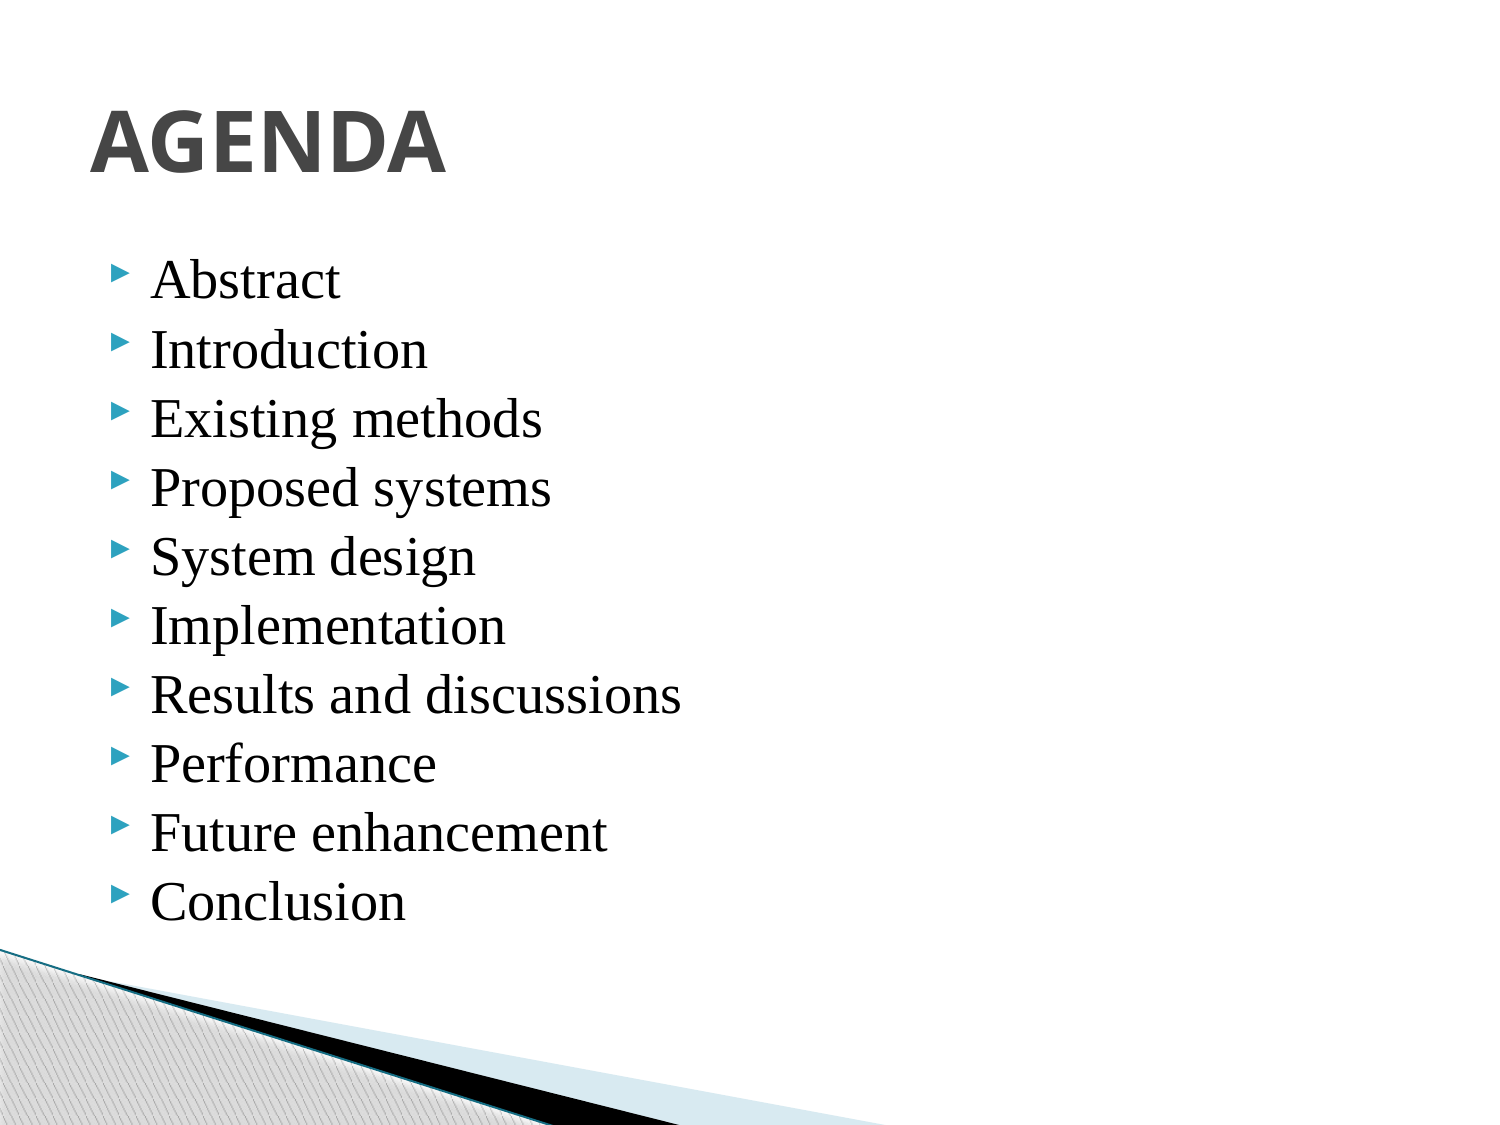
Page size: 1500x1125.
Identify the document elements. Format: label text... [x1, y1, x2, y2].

title AGENDA [74, 44, 1426, 234]
list Abstract Introduction Existing methods Proposed systems System design Implementation Results and discussions Performance Future enhancement Conclusion [74, 242, 1426, 986]
